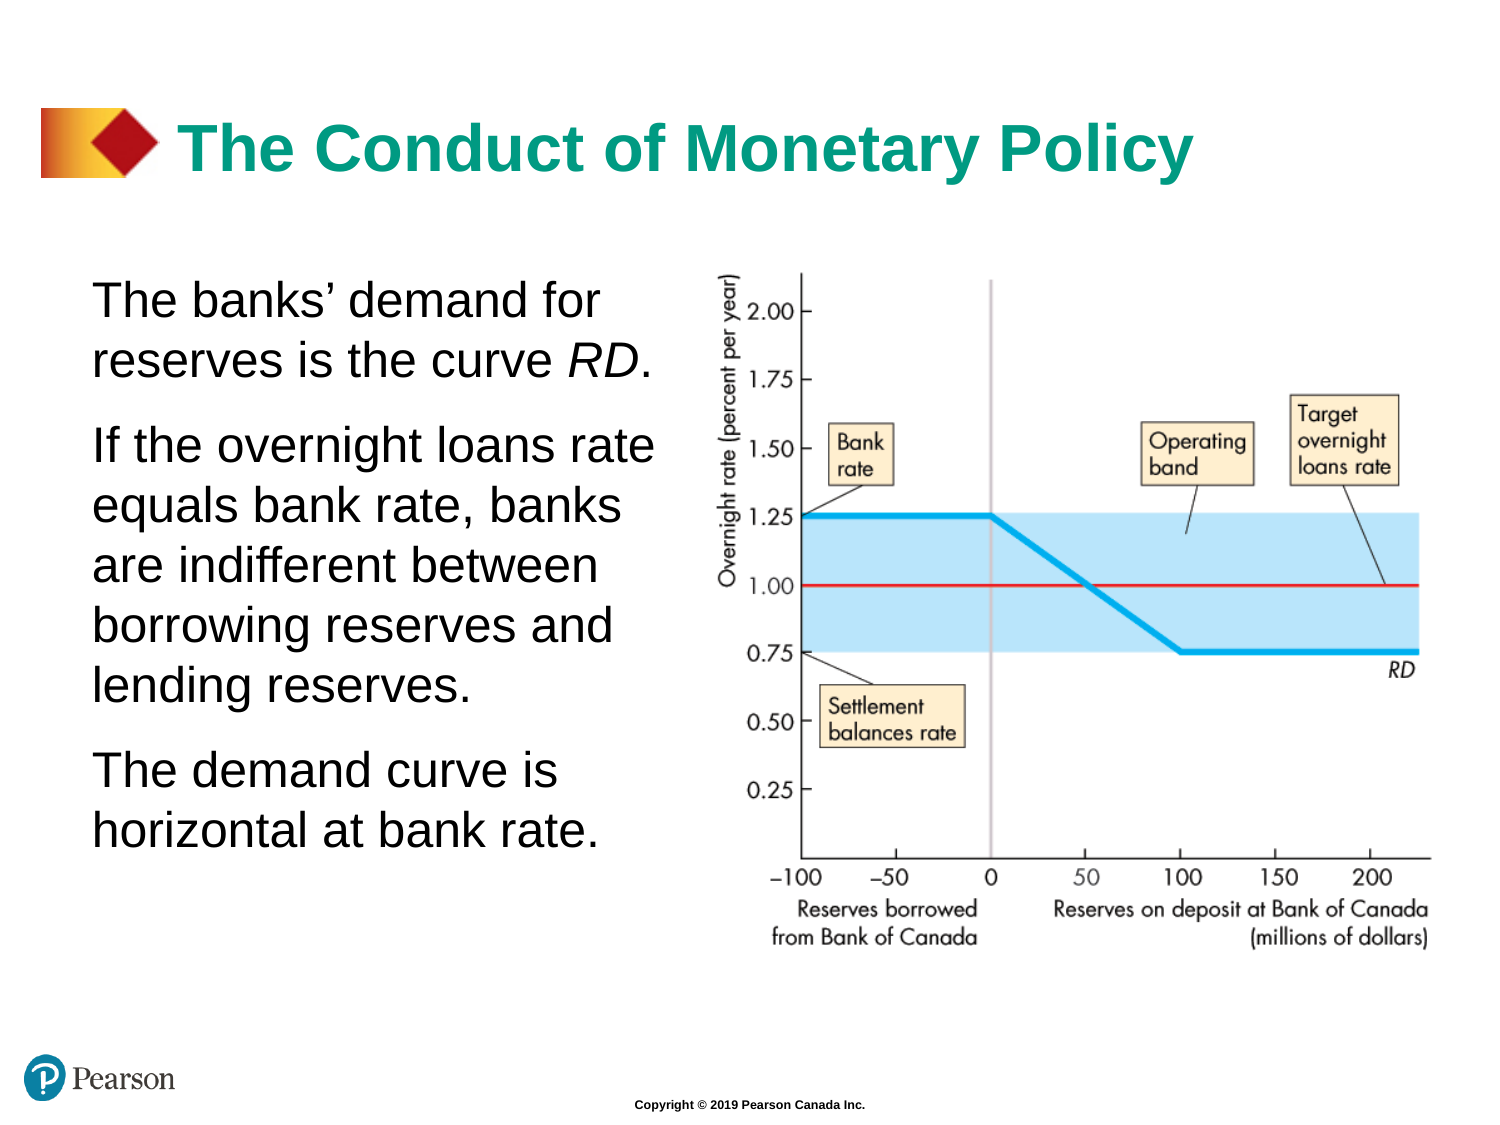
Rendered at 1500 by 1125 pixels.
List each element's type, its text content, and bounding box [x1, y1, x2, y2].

list The banks’ demand for reserves is the curve RD. If the overnight loans rate equals bank rate, banks are indifferent between borrowing reserves and lending reserves. The demand curve is horizontal at bank rate. [59, 259, 709, 1003]
picture [24, 1054, 41, 1072]
picture [24, 1087, 34, 1101]
picture [708, 271, 1432, 956]
title The Conduct of Monetary Policy [162, 17, 1425, 268]
picture [33, 1064, 58, 1089]
picture [50, 1054, 175, 1101]
picture [41, 108, 160, 178]
